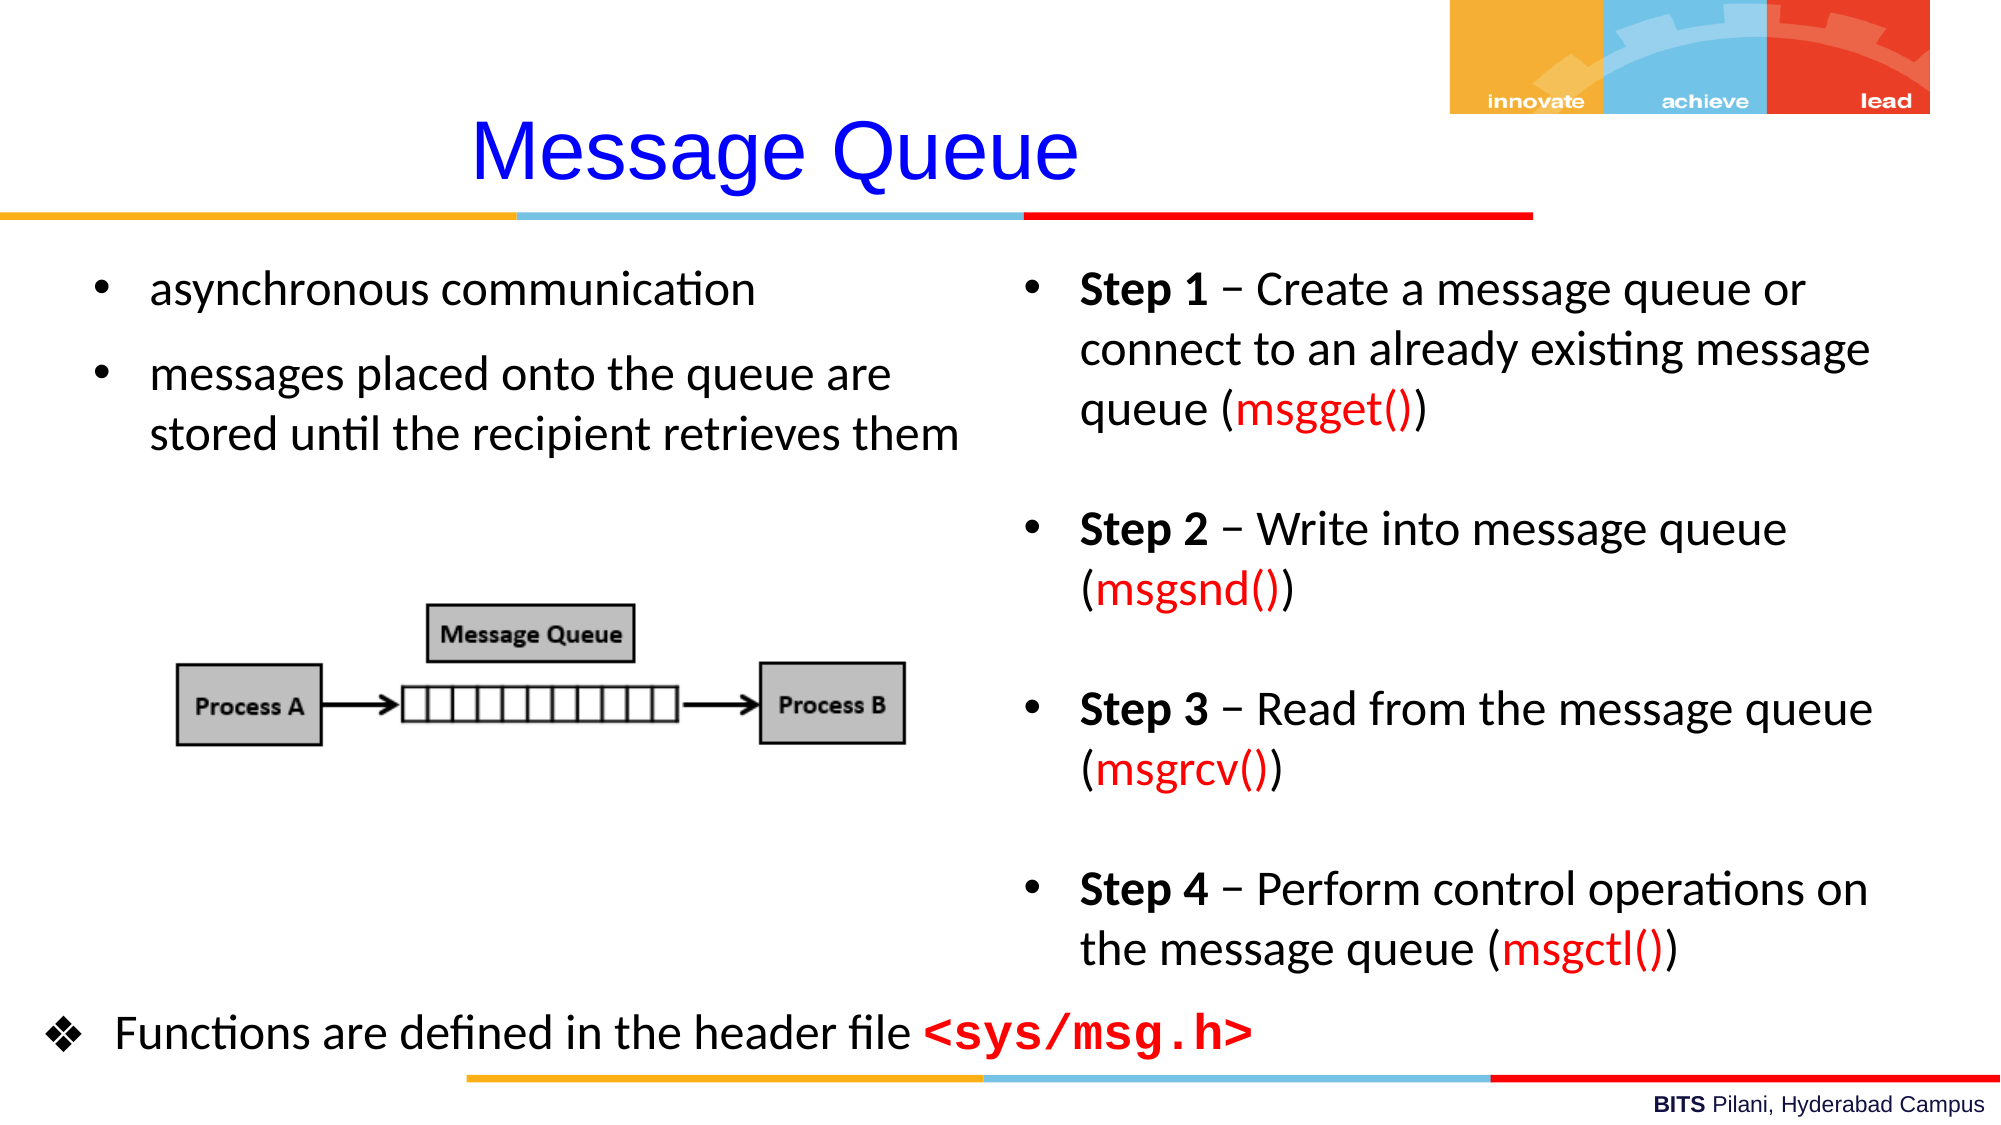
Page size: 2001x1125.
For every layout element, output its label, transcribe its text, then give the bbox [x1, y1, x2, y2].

text_box asynchronous communication messages placed onto the queue are stored until the recipient retrieves them [78, 248, 992, 469]
picture [1449, 0, 1930, 114]
text_box Functions are defined in the header file <sys/msg.h> [24, 998, 1269, 1068]
text_box Message Queue [176, 88, 1375, 204]
picture [159, 585, 925, 767]
text_box Step 1 − Create a message queue or connect to an already existing message queue (msgget()) Step 2 − Write into message queue (msgsnd()) Step 3 − Read from the message queue (msgrcv()) Step 4 − Perform control operations on the message queue (msgctl()) [1008, 248, 1938, 984]
